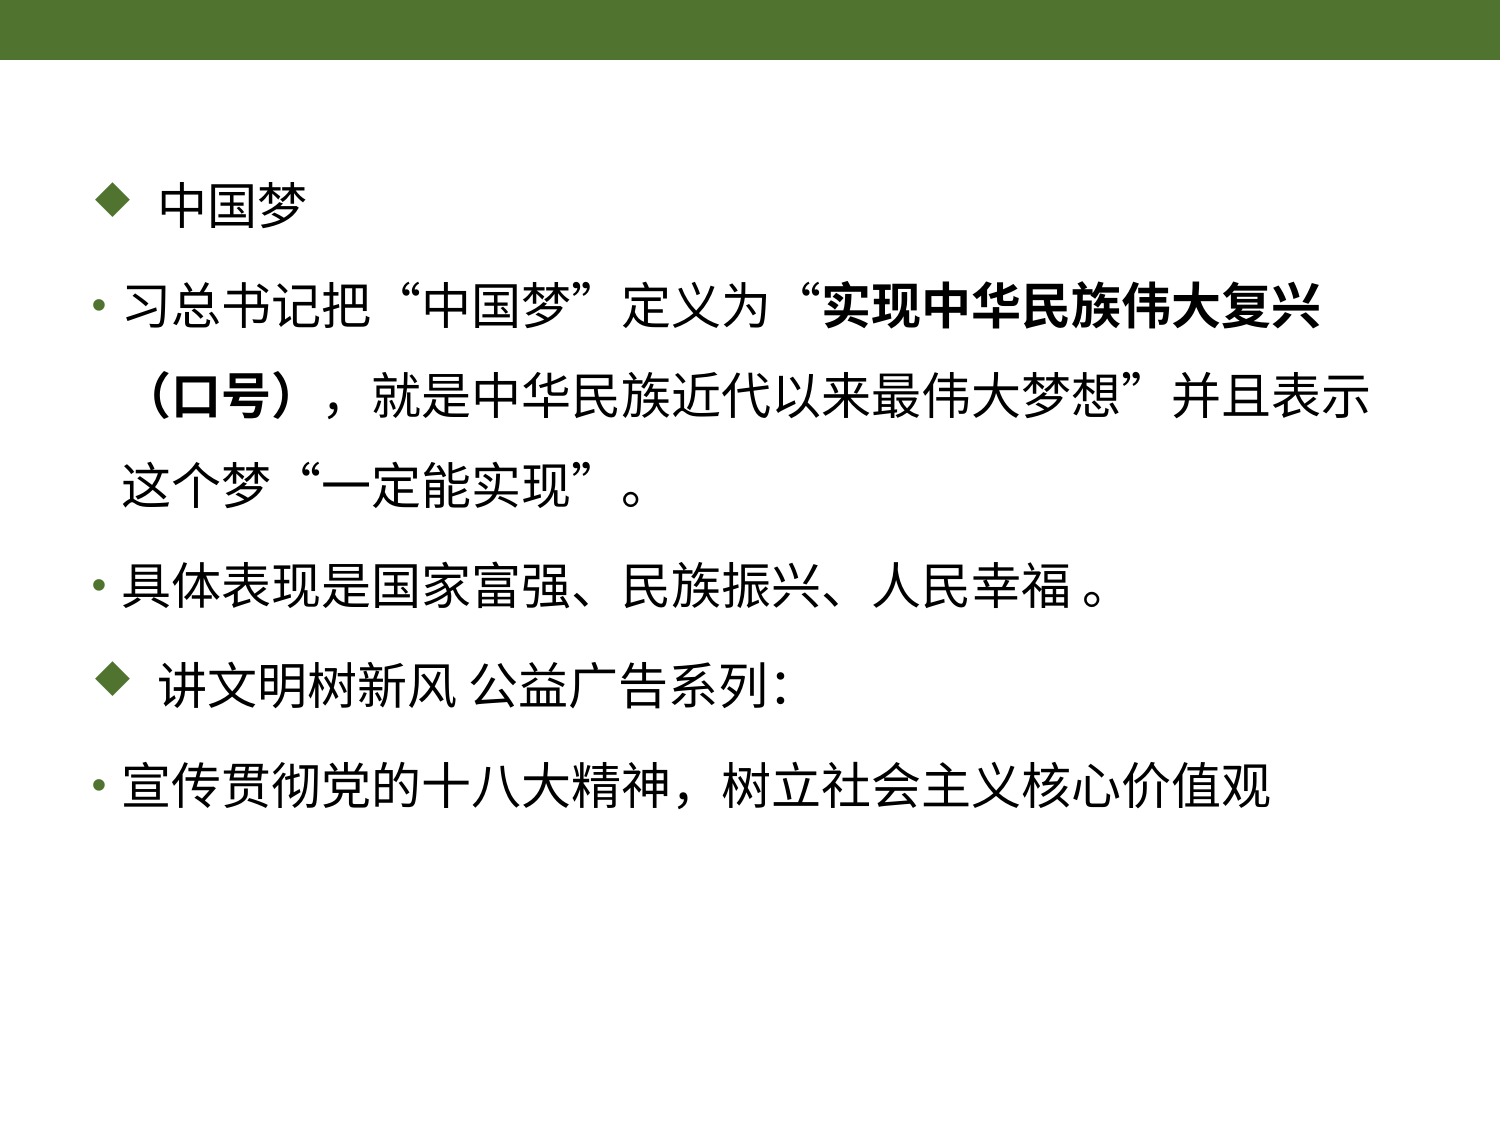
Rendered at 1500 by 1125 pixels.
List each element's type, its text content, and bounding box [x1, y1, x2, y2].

list 中国梦 习总书记把“中国梦”定义为“实现中华民族伟大复兴（口号），就是中华民族近代以来最伟大梦想”并且表示这个梦“一定能实现”。 具体表现是国家富强、民族振兴、人民幸福 。 讲文明树新风 公益广告系列： 宣传贯彻党的十八大精神，树立社会主义核心价值观 [76, 137, 1427, 938]
